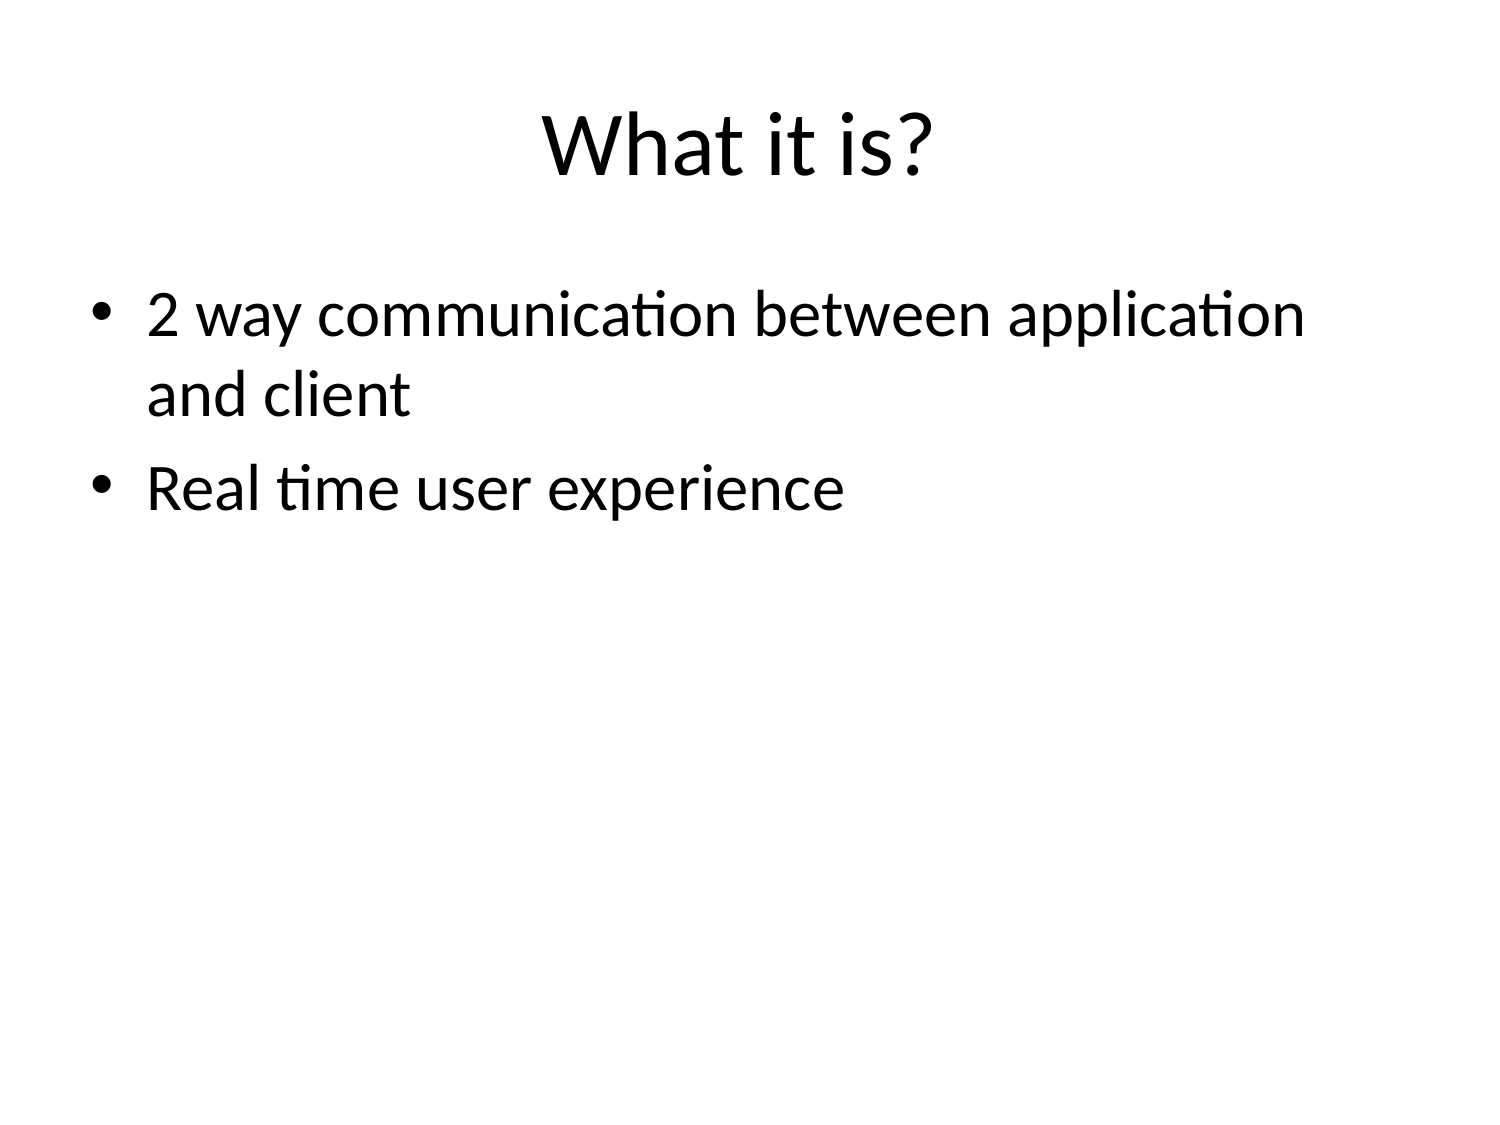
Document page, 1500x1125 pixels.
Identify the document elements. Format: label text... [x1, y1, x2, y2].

list 2 way communication between application and client Real time user experience [75, 262, 1425, 1005]
title What it is? [75, 45, 1425, 233]
